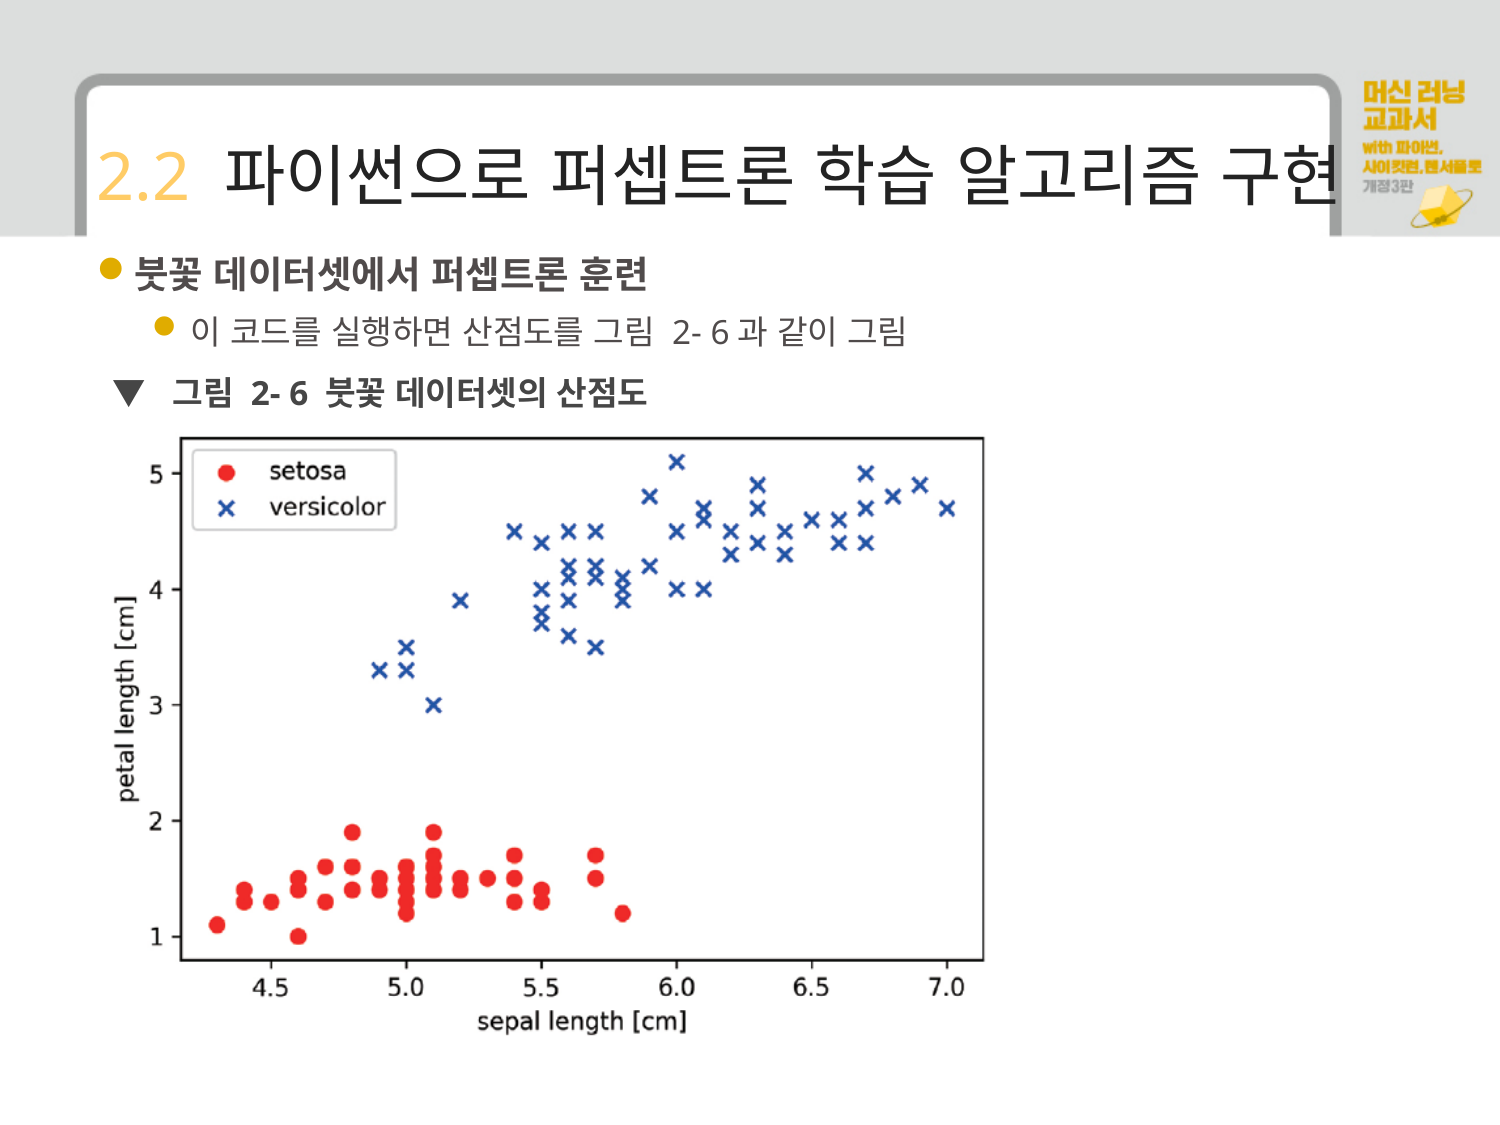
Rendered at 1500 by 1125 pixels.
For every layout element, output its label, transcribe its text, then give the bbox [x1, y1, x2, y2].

title 2.2 파이썬으로 퍼셉트론 학습 알고리즘 구현 [81, 90, 1412, 222]
picture [0, 0, 1500, 1125]
list 붓꽃 데이터셋에서 퍼셉트론 훈련 이 코드를 실행하면 산점도를 그림 2- 6과 같이 그림 [81, 239, 1440, 1054]
text_box ▼ 그림 2- 6 붓꽃 데이터셋의 산점도 [97, 364, 1424, 431]
